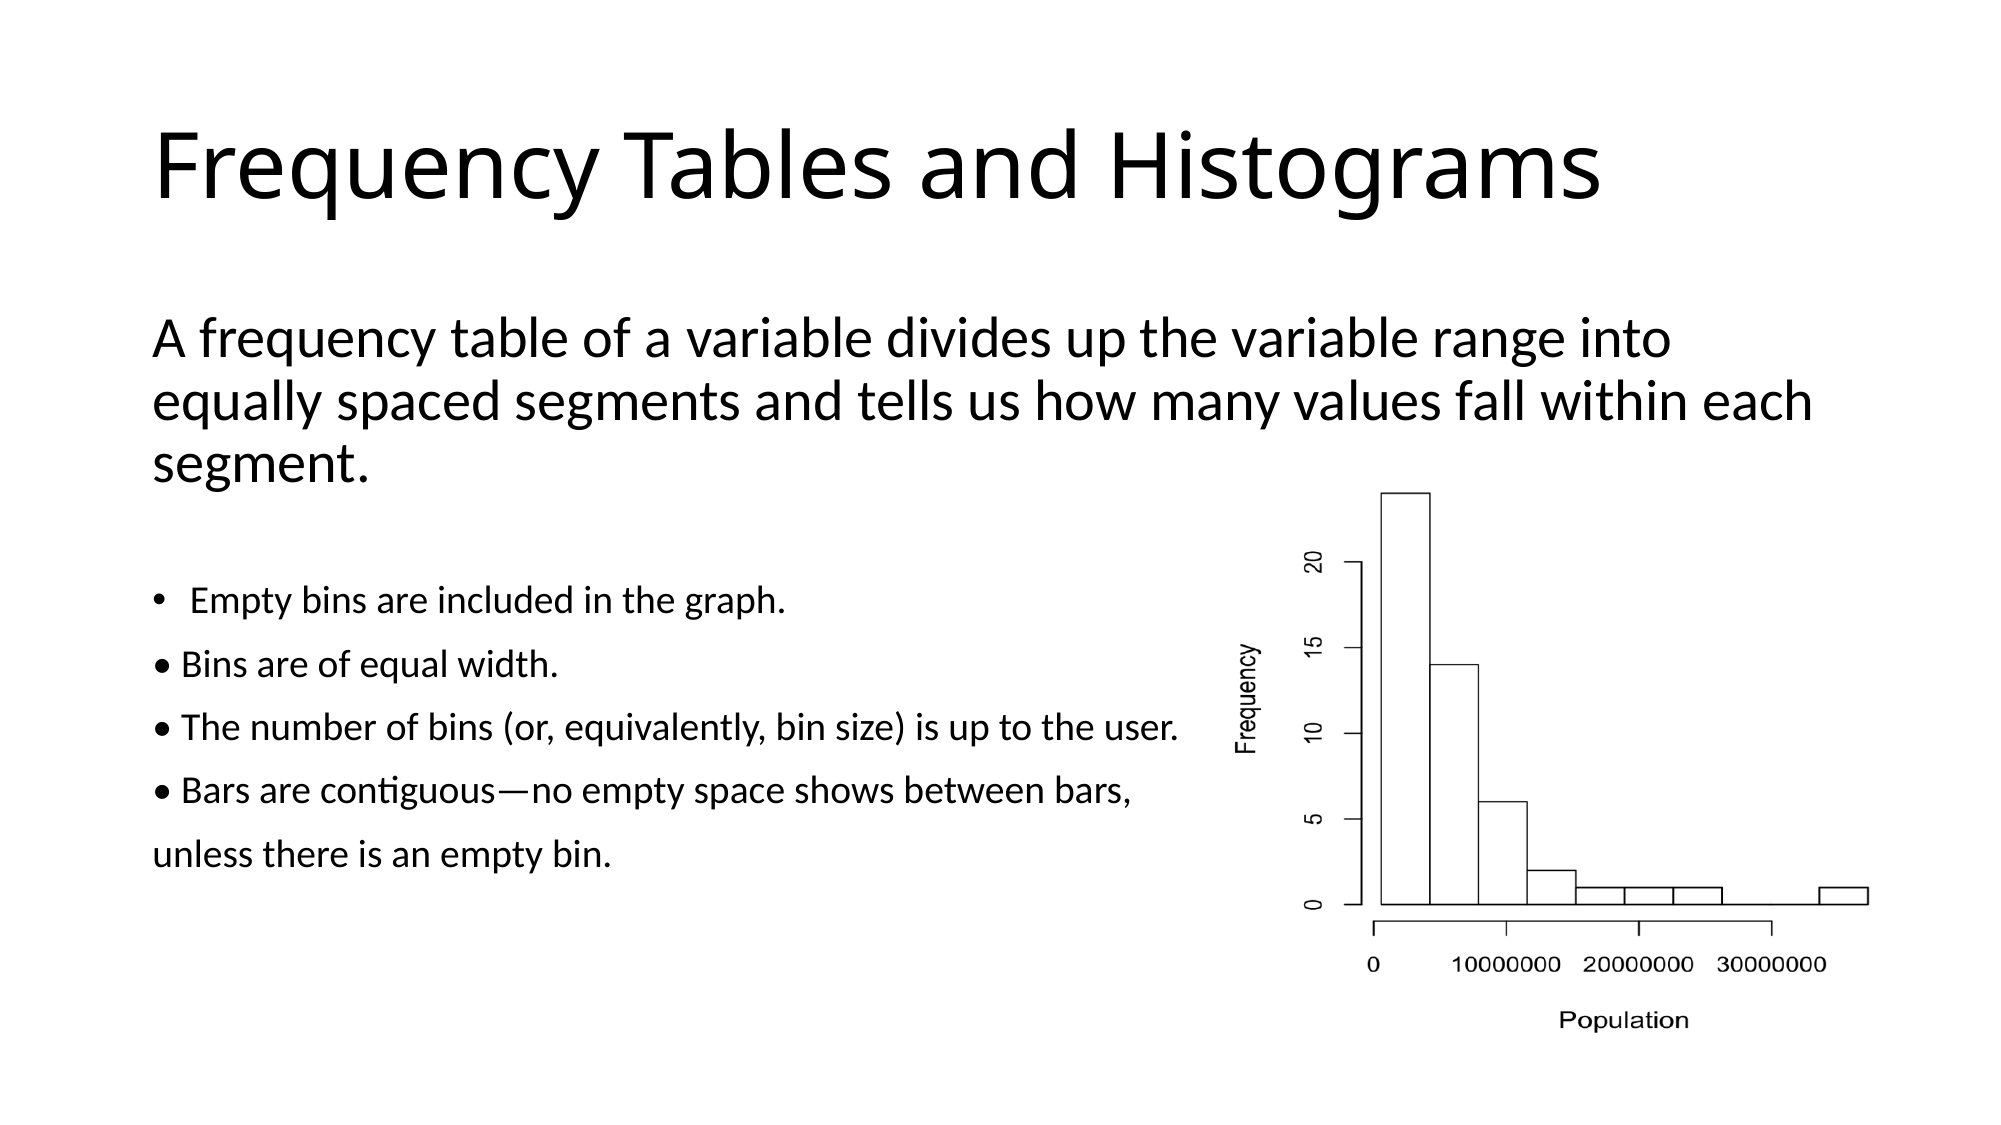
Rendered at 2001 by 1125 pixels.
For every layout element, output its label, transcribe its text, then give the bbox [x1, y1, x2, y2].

title Frequency Tables and Histograms [137, 59, 1863, 278]
picture [1207, 488, 1887, 1036]
list A frequency table of a variable divides up the variable range into equally spaced segments and tells us how many values fall within each segment. Empty bins are included in the graph. • Bins are of equal width. • The number of bins (or, equivalently, bin size) is up to the user. • Bars are contiguous—no empty space shows between bars, unless there is an empty bin. [137, 299, 1863, 1014]
